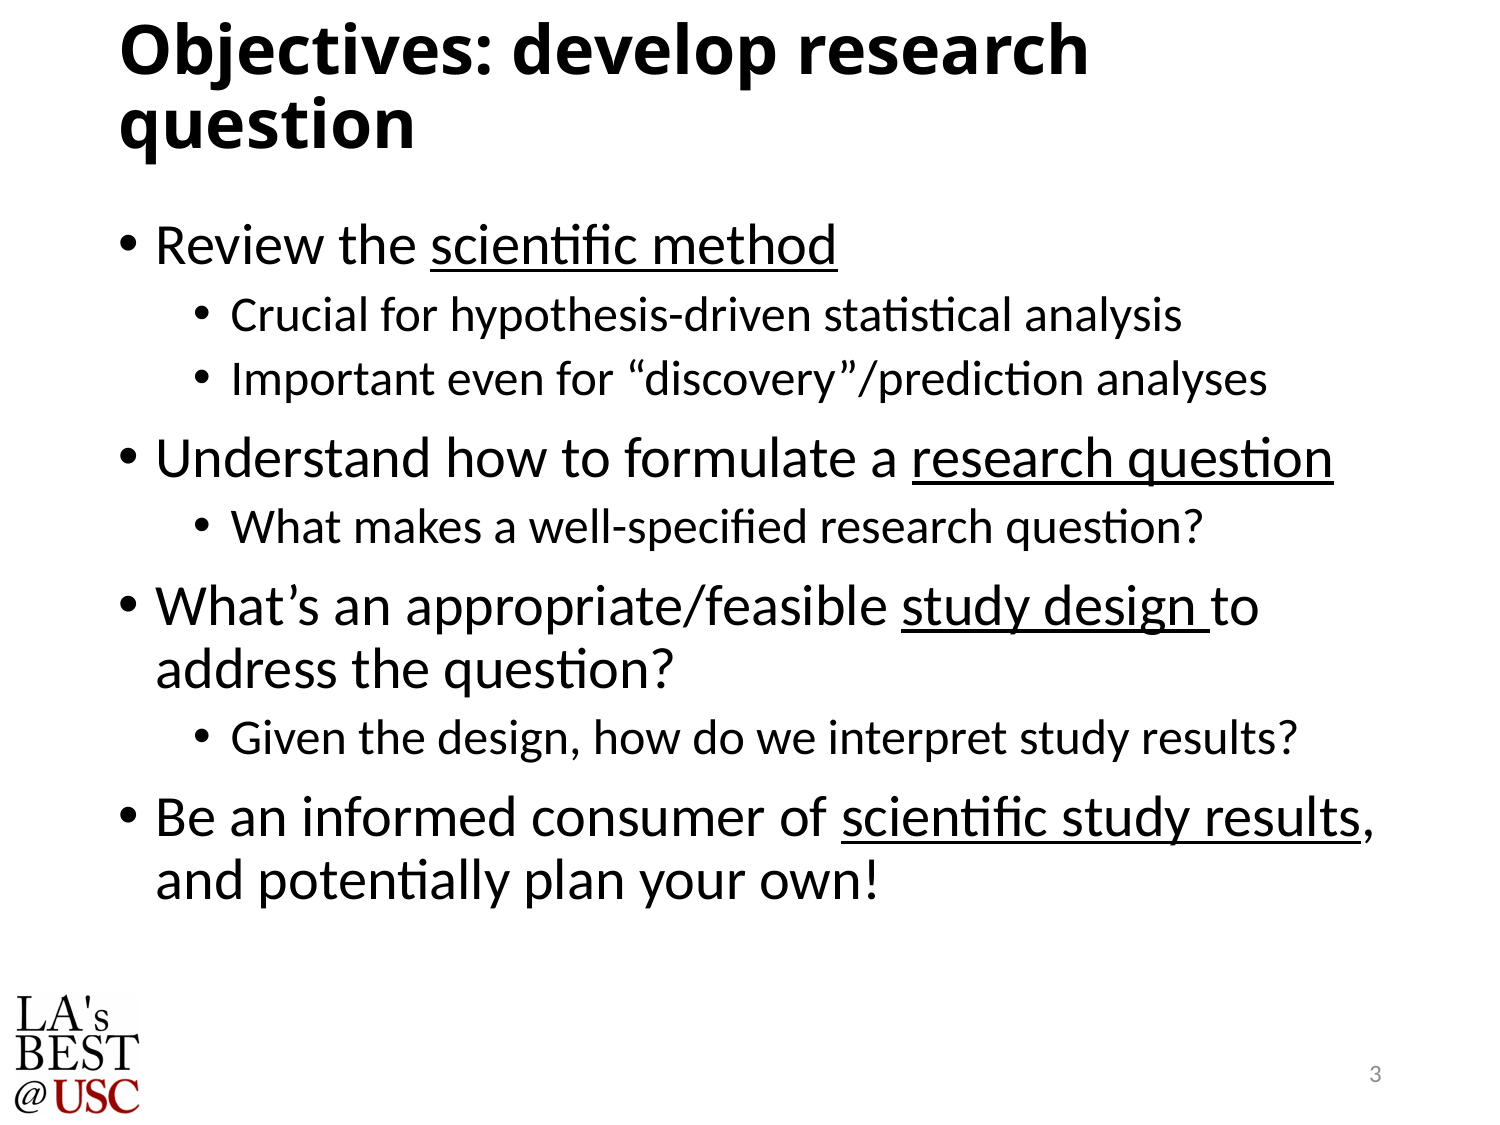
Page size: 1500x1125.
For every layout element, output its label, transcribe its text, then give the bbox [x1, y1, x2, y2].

title Objectives: develop research question [103, 7, 1397, 172]
picture [14, 994, 140, 1115]
list Review the scientific method Crucial for hypothesis-driven statistical analysis Important even for “discovery”/prediction analyses Understand how to formulate a research question What makes a well-specified research question? What’s an appropriate/feasible study design to address the question? Given the design, how do we interpret study results? Be an informed consumer of scientific study results, and potentially plan your own! [103, 207, 1397, 1014]
slide_number 3 [1059, 1042, 1397, 1103]
